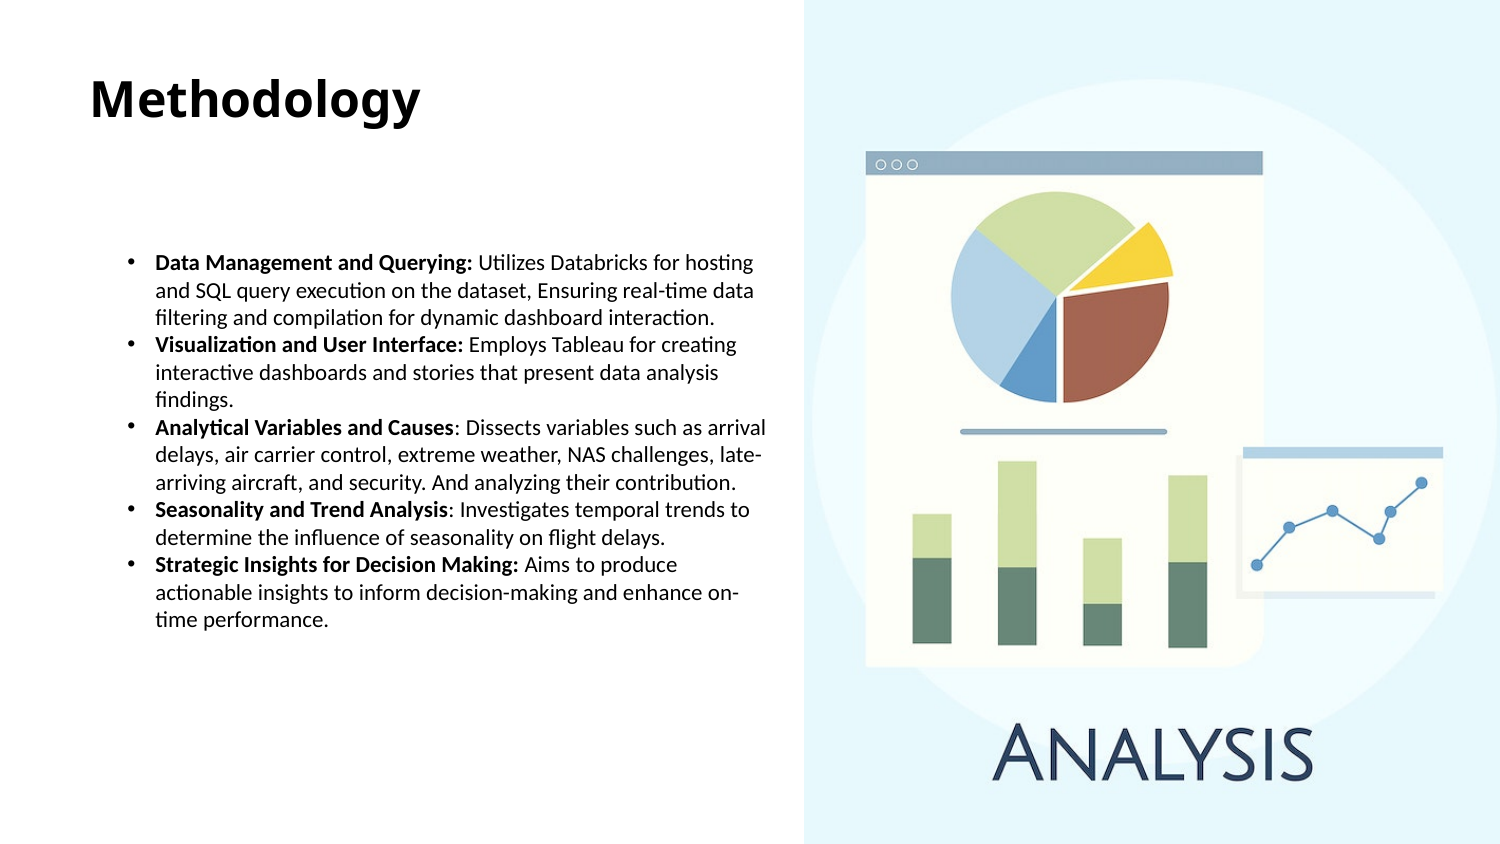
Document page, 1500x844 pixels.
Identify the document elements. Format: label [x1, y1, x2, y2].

picture [804, 0, 1500, 844]
